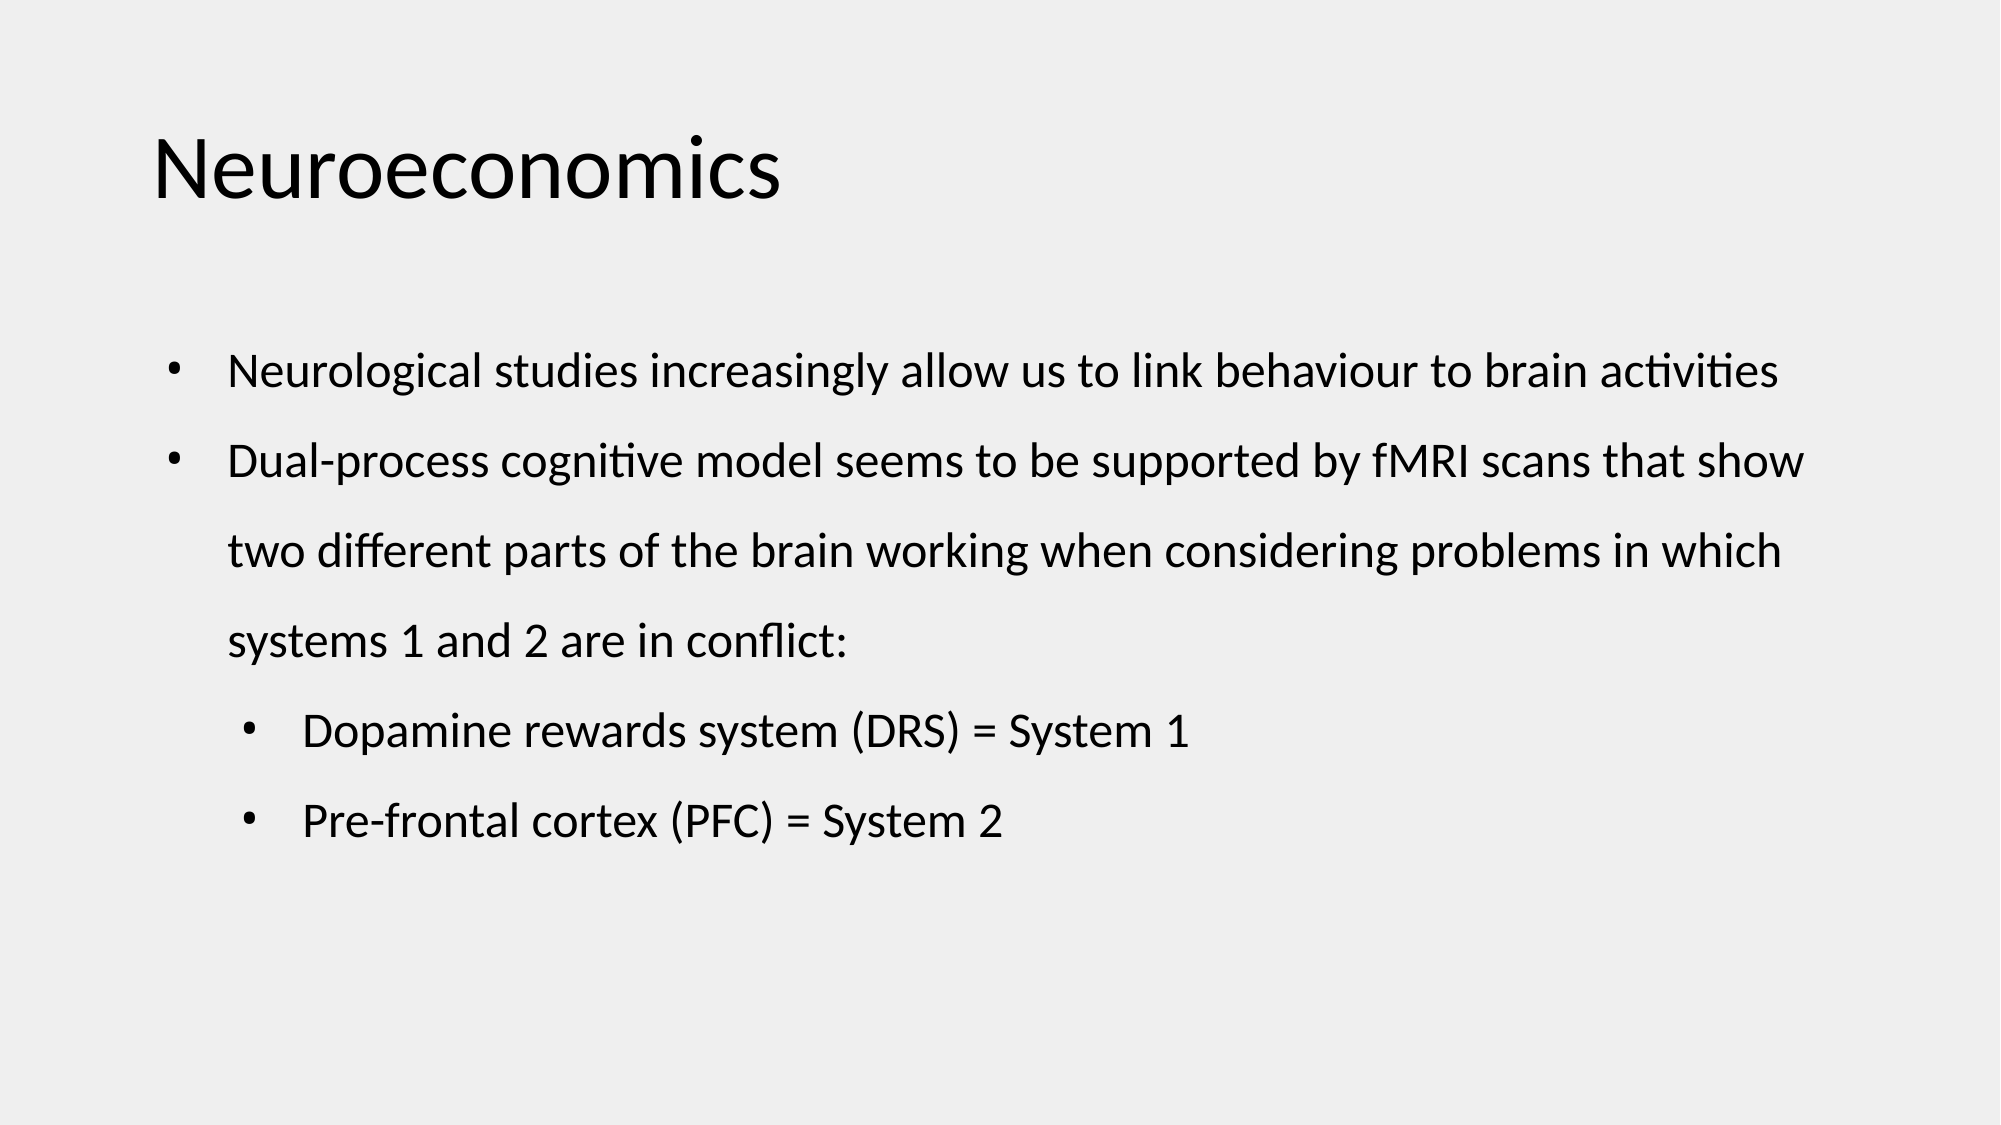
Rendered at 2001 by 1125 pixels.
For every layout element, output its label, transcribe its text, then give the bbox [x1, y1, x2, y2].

title Neuroeconomics [137, 59, 1863, 278]
list Neurological studies increasingly allow us to link behaviour to brain activities Dual-process cognitive model seems to be supported by fMRI scans that show two different parts of the brain working when considering problems in which systems 1 and 2 are in conflict: Dopamine rewards system (DRS) = System 1 Pre-frontal cortex (PFC) = System 2 [137, 299, 1863, 1014]
